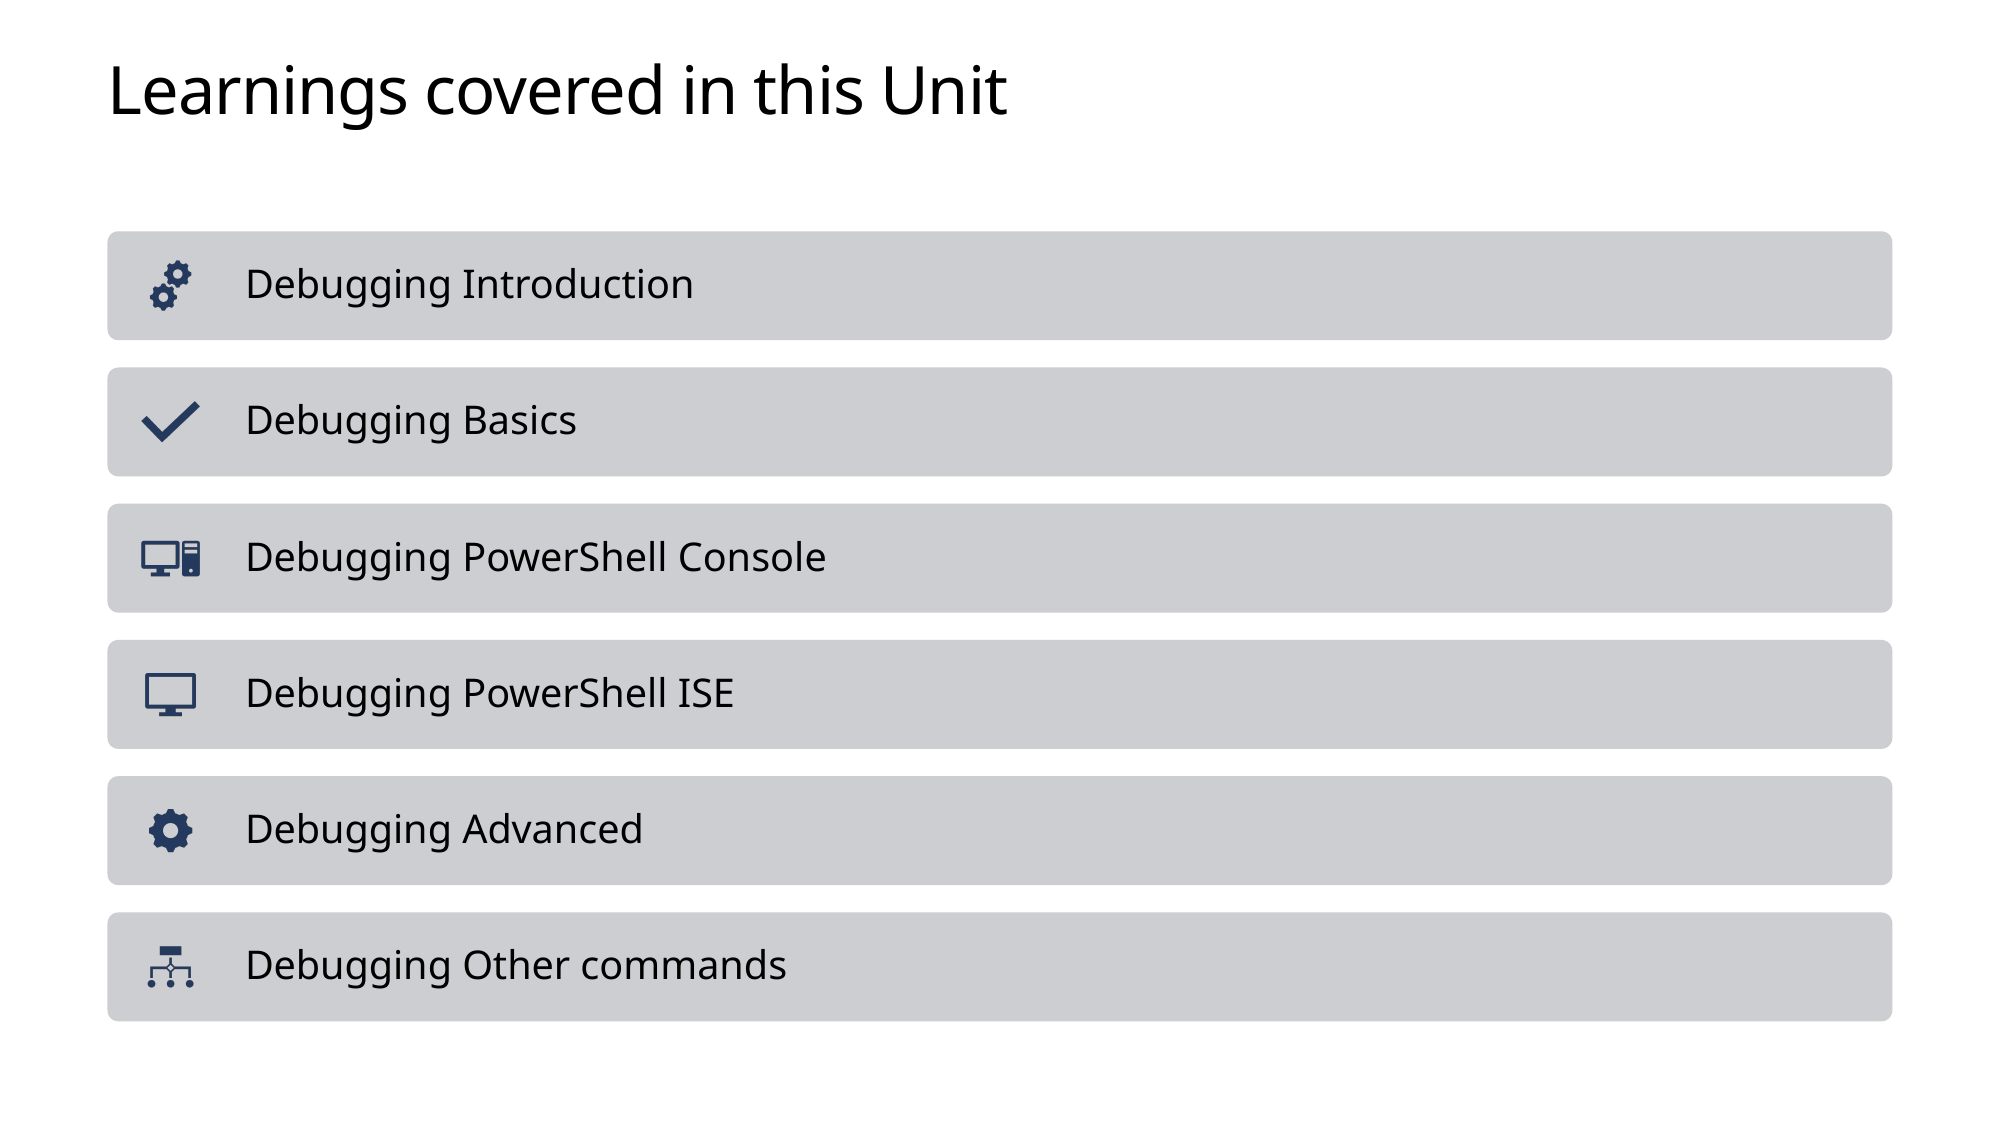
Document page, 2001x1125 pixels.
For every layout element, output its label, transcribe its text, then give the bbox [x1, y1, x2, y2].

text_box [107, 230, 1893, 1022]
title Learnings covered in this Unit [107, 52, 1893, 129]
